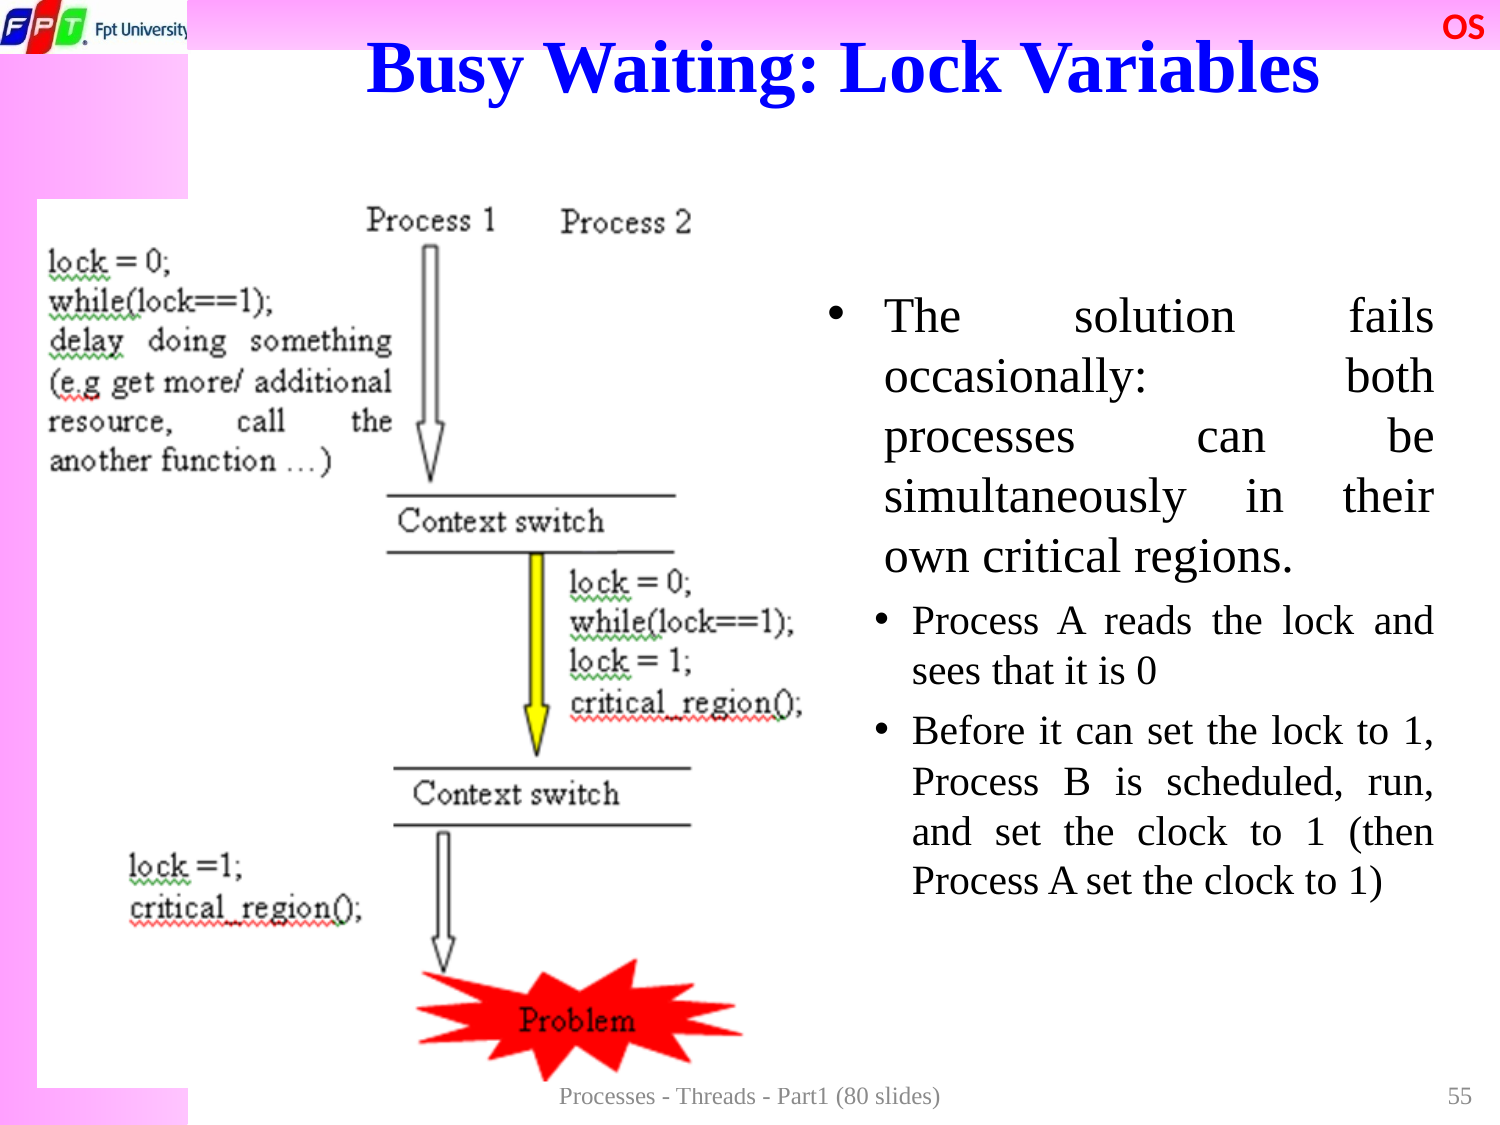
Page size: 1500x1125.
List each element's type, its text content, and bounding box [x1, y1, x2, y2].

list The solution fails occasionally: both processes can be simultaneously in their own critical regions. Process A reads the lock and sees that it is 0 Before it can set the lock to 1, Process B is scheduled, run, and set the clock to 1 (then Process A set the clock to 1) [816, 275, 1450, 963]
picture [0, 0, 187, 54]
title Busy Waiting: Lock Variables [187, 0, 1500, 125]
footer Processes - Threads - Part1 (80 slides) [512, 1074, 988, 1116]
slide_number 55 [1137, 1074, 1488, 1116]
picture [37, 199, 813, 1088]
